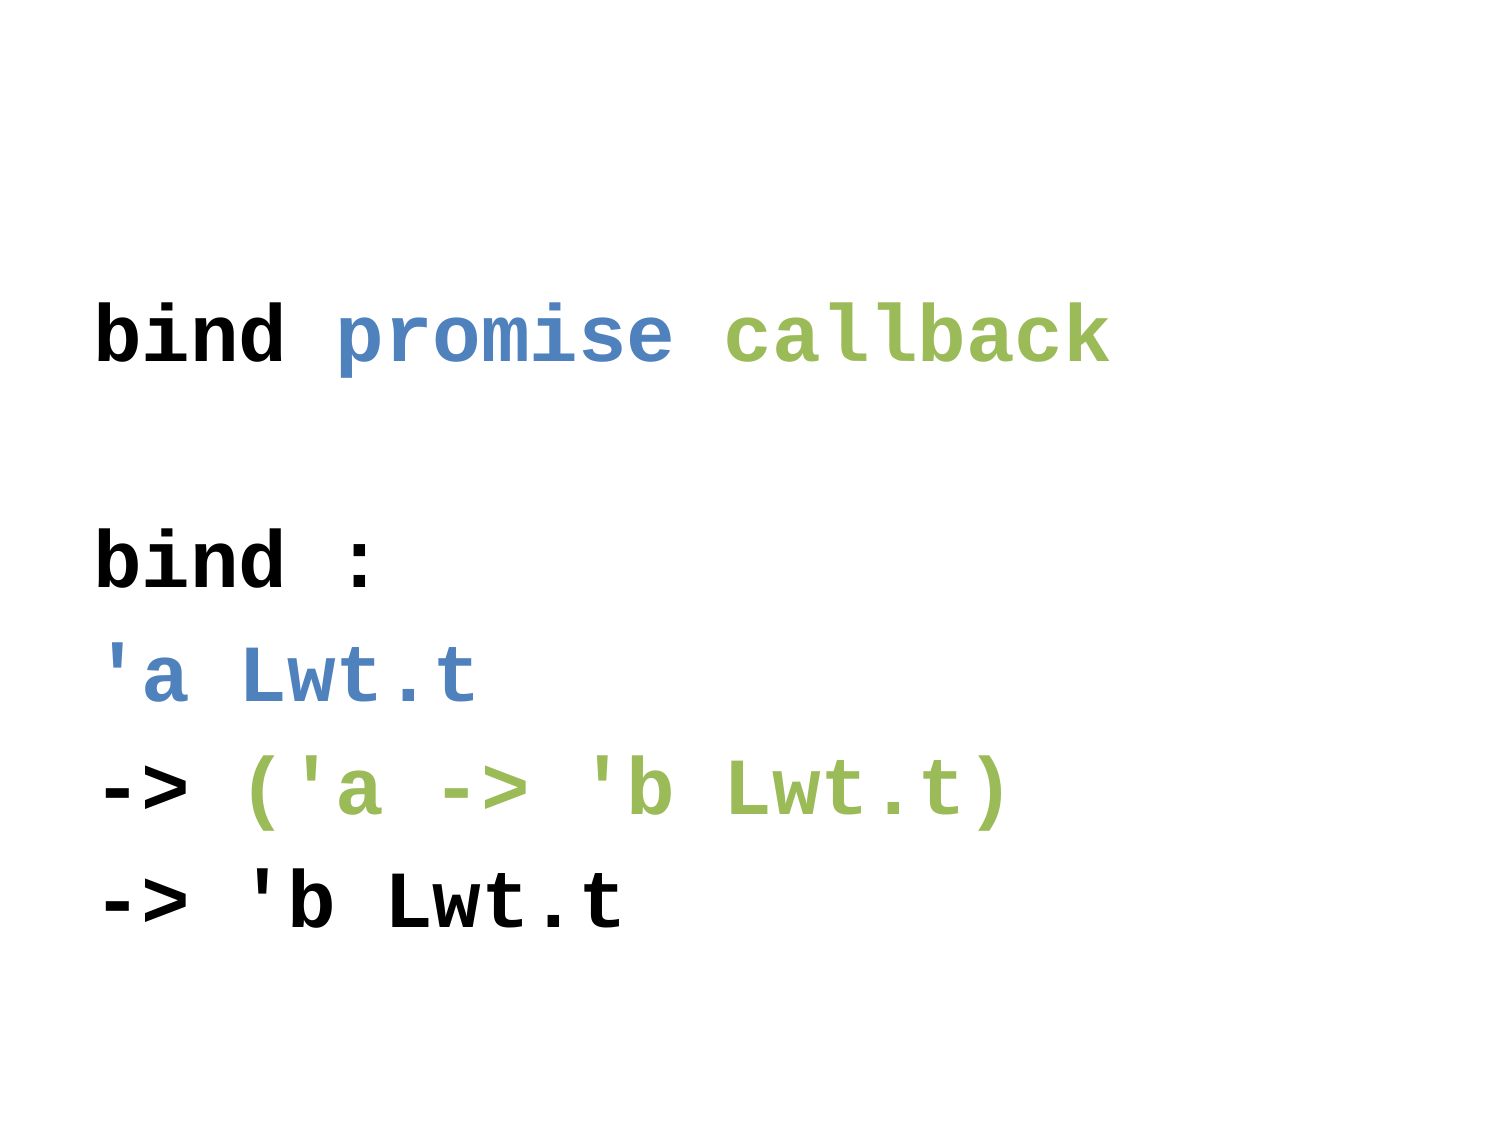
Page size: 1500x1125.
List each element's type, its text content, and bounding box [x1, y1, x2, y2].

list bind promise callback bind : 'a Lwt.t -> ('a -> 'b Lwt.t) -> 'b Lwt.t [78, 272, 1381, 958]
